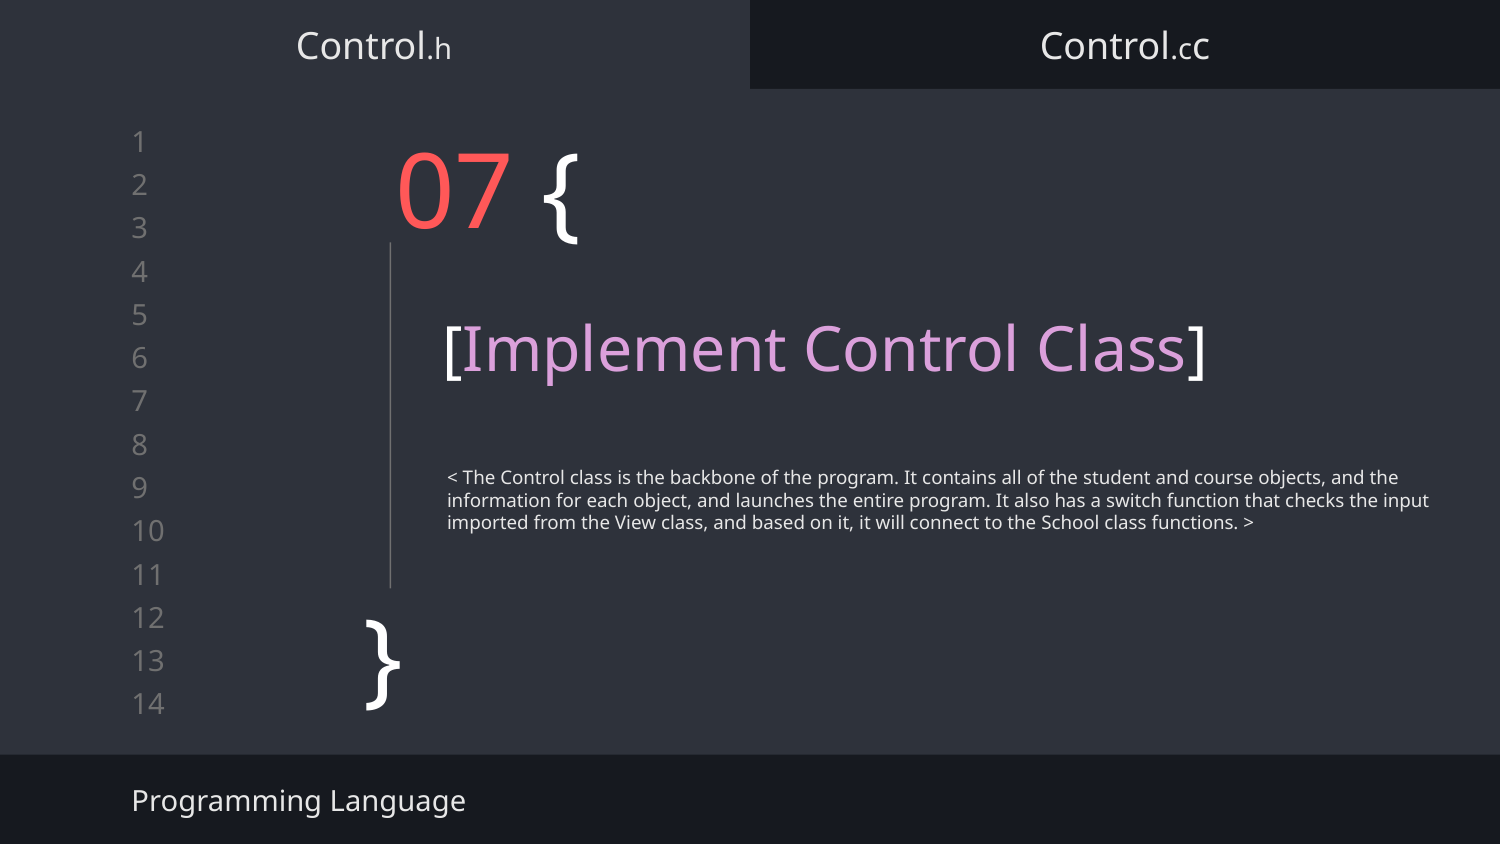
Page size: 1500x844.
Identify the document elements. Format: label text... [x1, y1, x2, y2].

title [Implement Control Class] [427, 302, 1310, 391]
subtitle Programming Language [116, 770, 915, 829]
subtitle Control.h [0, 15, 749, 74]
text_box } [348, 588, 432, 717]
subtitle < The Control class is the backbone of the program. It contains all of the student and course objects, and the information for each object, and launches the entire program. It also has a switch function that checks the input imported from the View class, and based on it, it will connect to the School class functions. > [431, 461, 1450, 538]
subtitle Control.cc [750, 15, 1500, 74]
title 07 { [337, 96, 640, 278]
